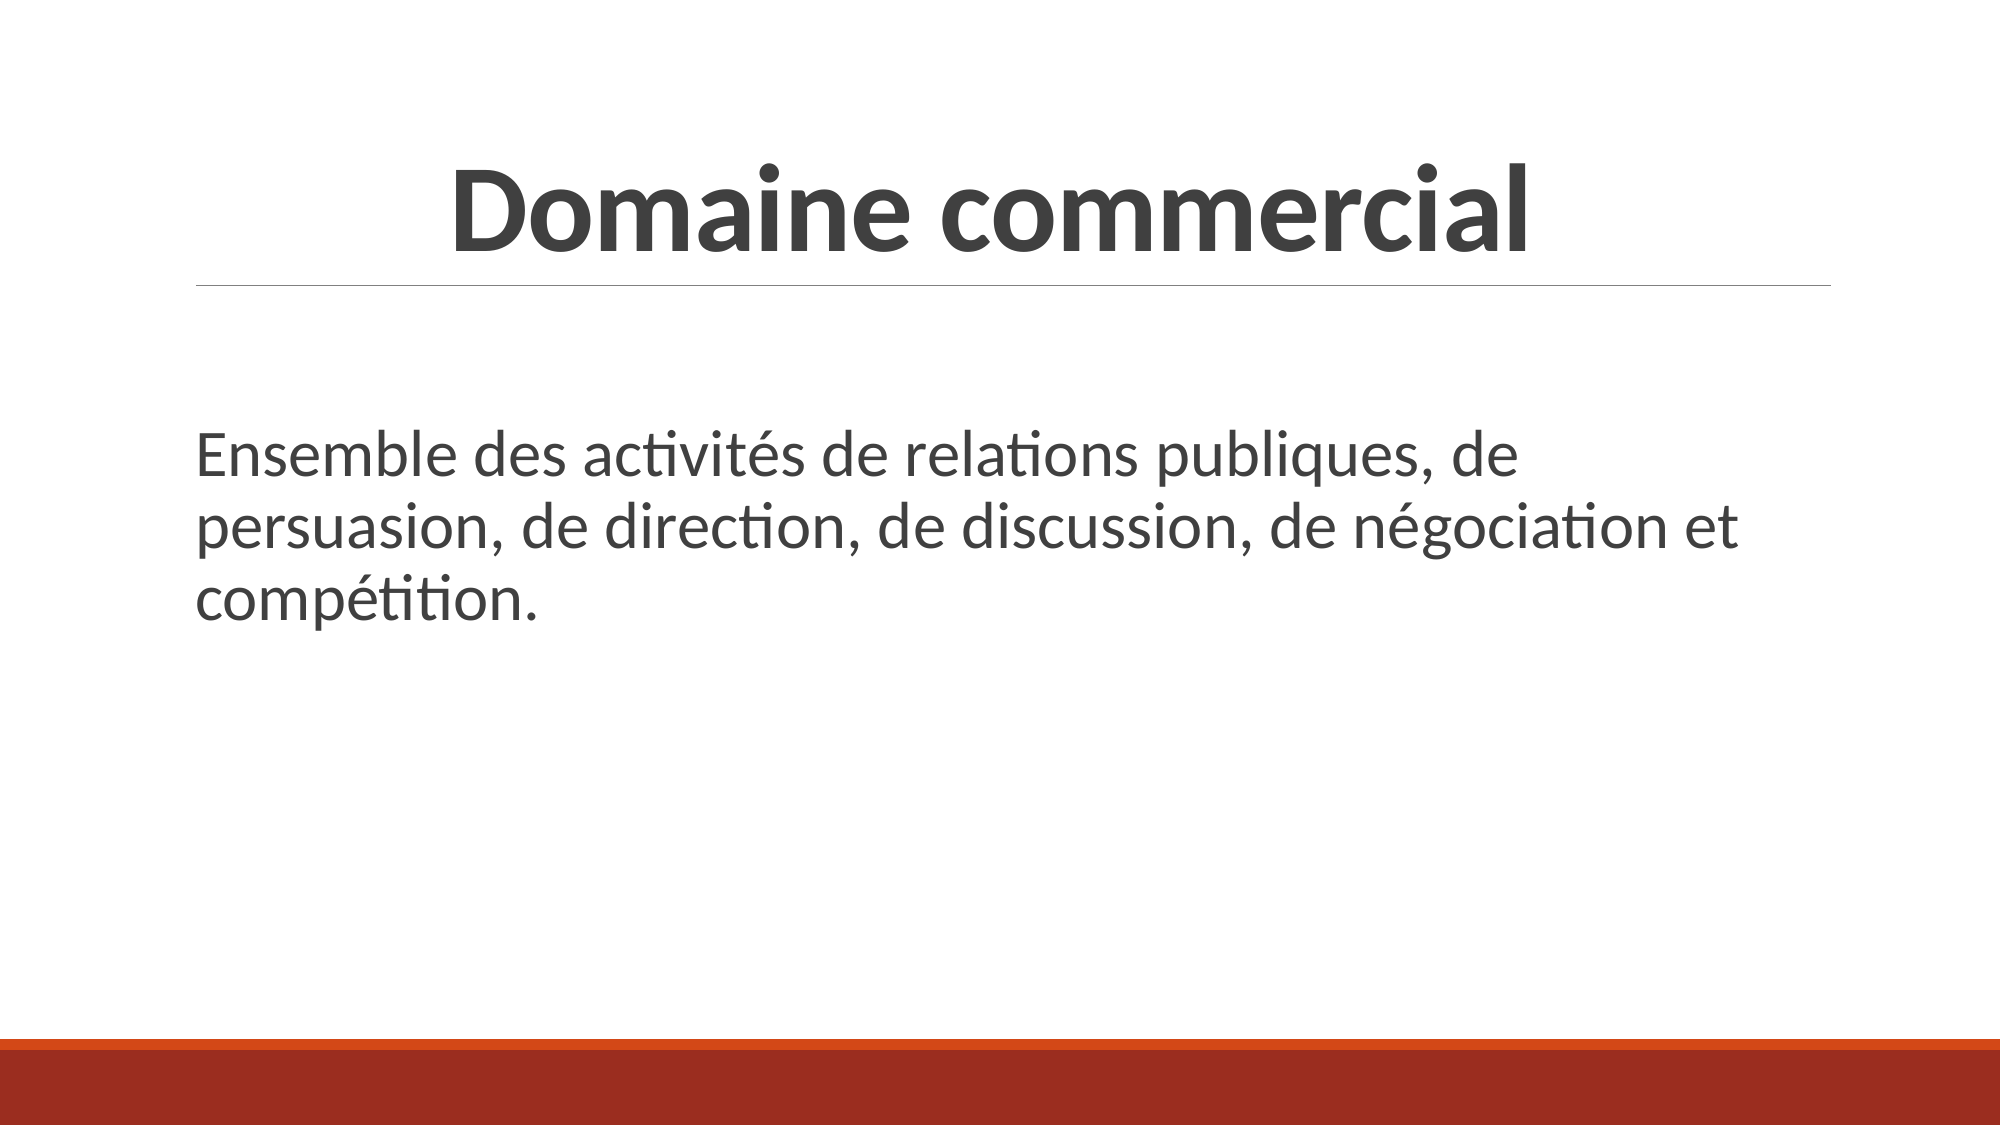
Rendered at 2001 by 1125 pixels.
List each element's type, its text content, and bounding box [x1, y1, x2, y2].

list Ensemble des activités de relations publiques, de persuasion, de direction, de discussion, de négociation et compétition. [180, 302, 1830, 963]
title Domaine commercial [180, 47, 1830, 285]
